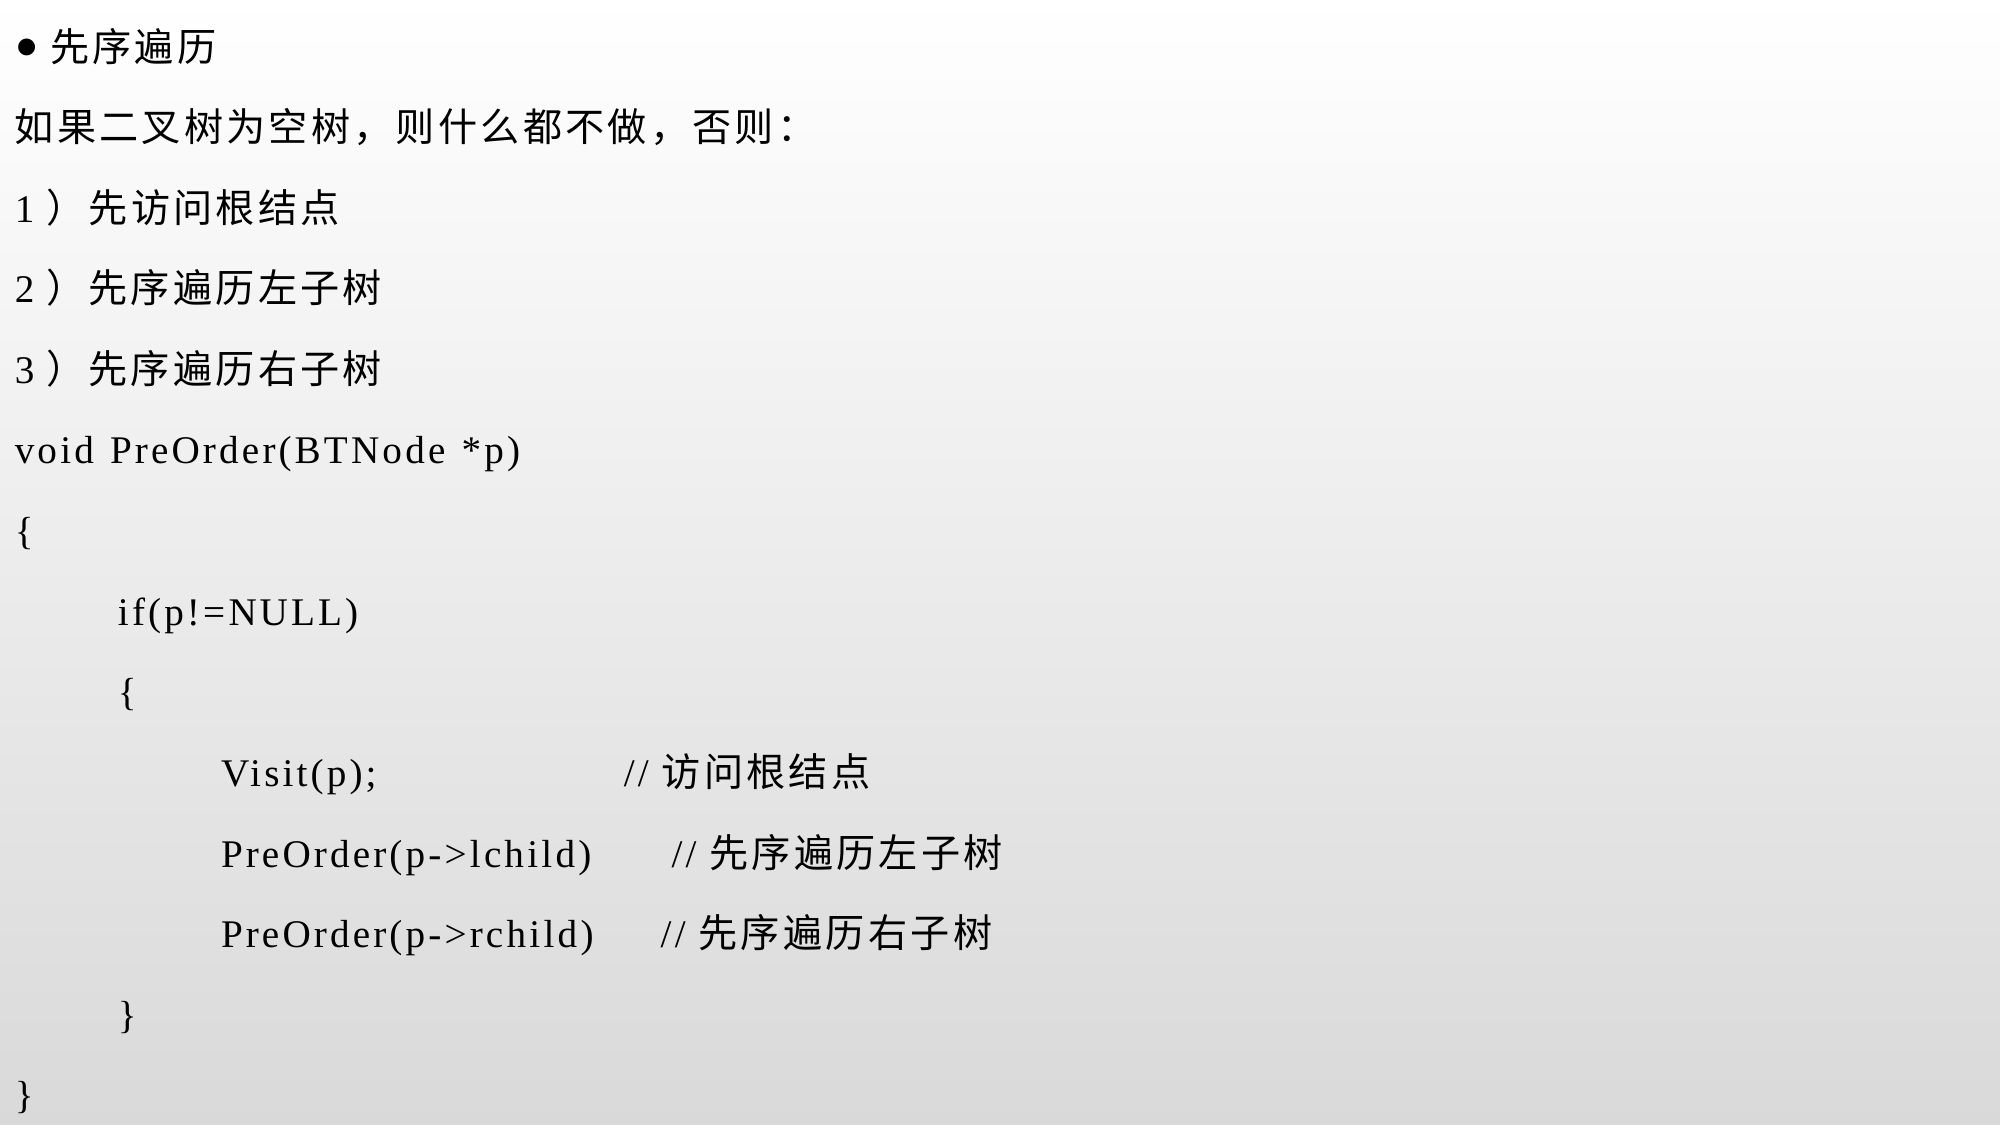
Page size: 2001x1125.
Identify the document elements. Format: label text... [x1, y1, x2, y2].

list 先序遍历 如果二叉树为空树，则什么都不做，否则： 1）先访问根结点 2）先序遍历左子树 3）先序遍历右子树 void PreOrder(BTNode *p) { if(p!=NULL) { Visit(p); //访问根结点 PreOrder(p->lchild) //先序遍历左子树 PreOrder(p->rchild) //先序遍历右子树 } } [0, 0, 2000, 1125]
